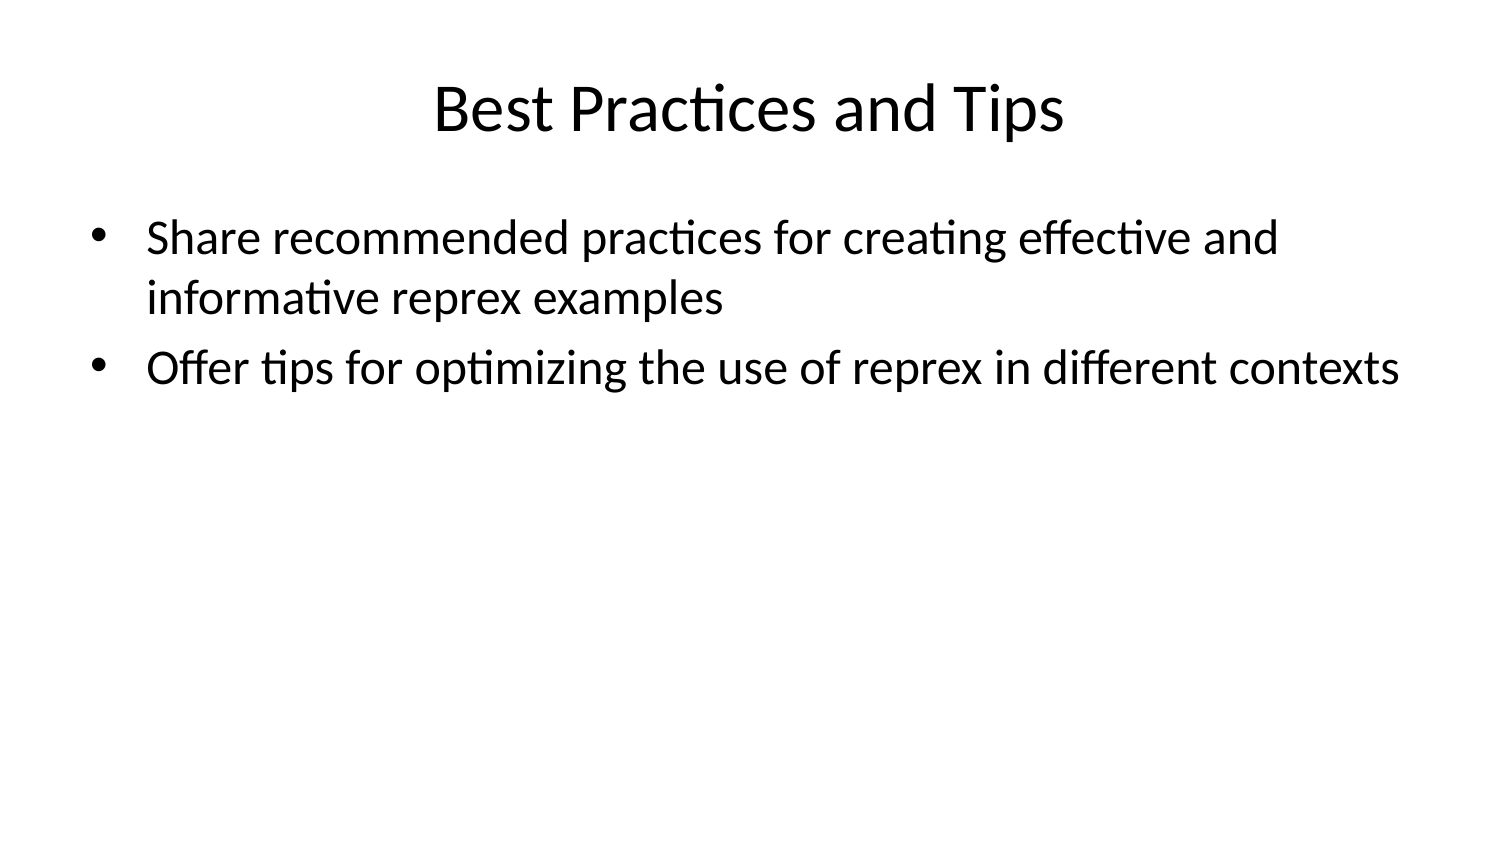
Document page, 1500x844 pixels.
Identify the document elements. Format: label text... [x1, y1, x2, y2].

title Best Practices and Tips [75, 33, 1425, 175]
list Share recommended practices for creating effective and informative reprex examples Offer tips for optimizing the use of reprex in different contexts [75, 196, 1425, 754]
